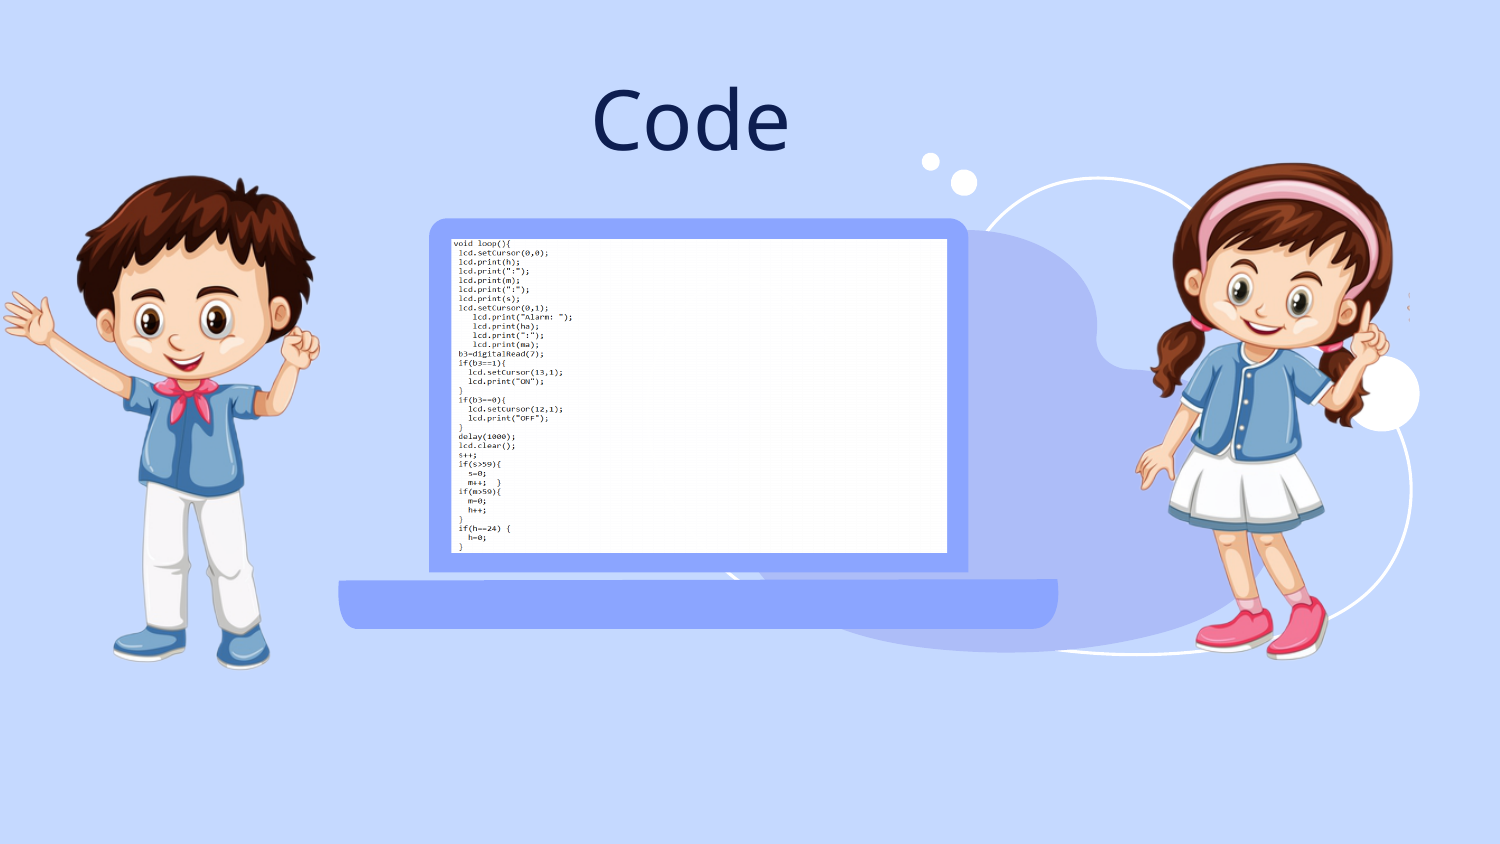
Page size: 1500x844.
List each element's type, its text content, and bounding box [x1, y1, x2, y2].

picture [0, 164, 341, 680]
picture [1126, 154, 1410, 670]
text_box Code [575, 59, 1488, 175]
text_box [345, 579, 1059, 629]
picture [450, 239, 948, 554]
text_box [429, 218, 969, 573]
